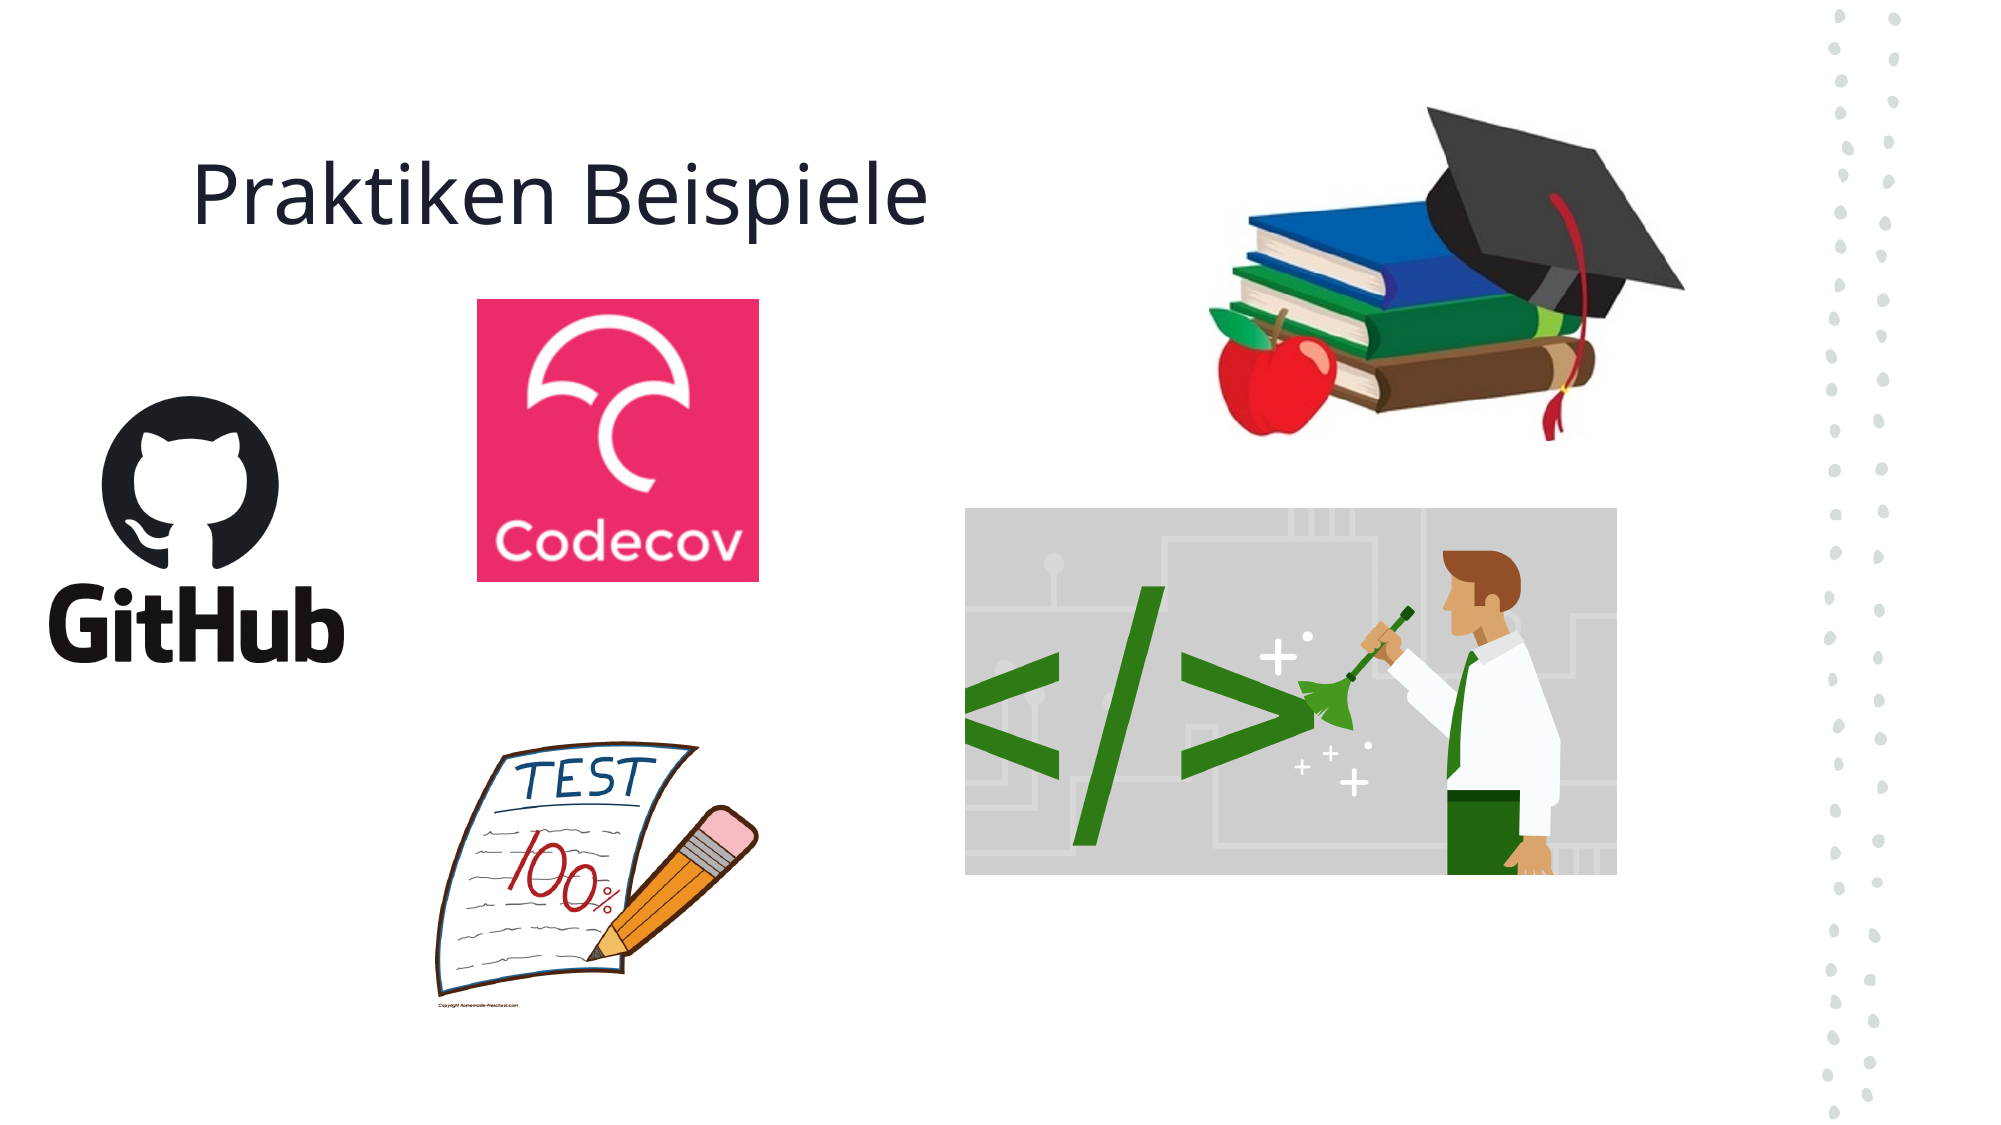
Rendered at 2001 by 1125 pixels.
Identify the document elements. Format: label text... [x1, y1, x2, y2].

picture [49, 396, 344, 663]
picture [1209, 107, 1685, 441]
picture [477, 299, 759, 582]
picture [965, 508, 1617, 875]
picture [435, 741, 759, 1008]
title Praktiken Beispiele [175, 82, 1756, 300]
